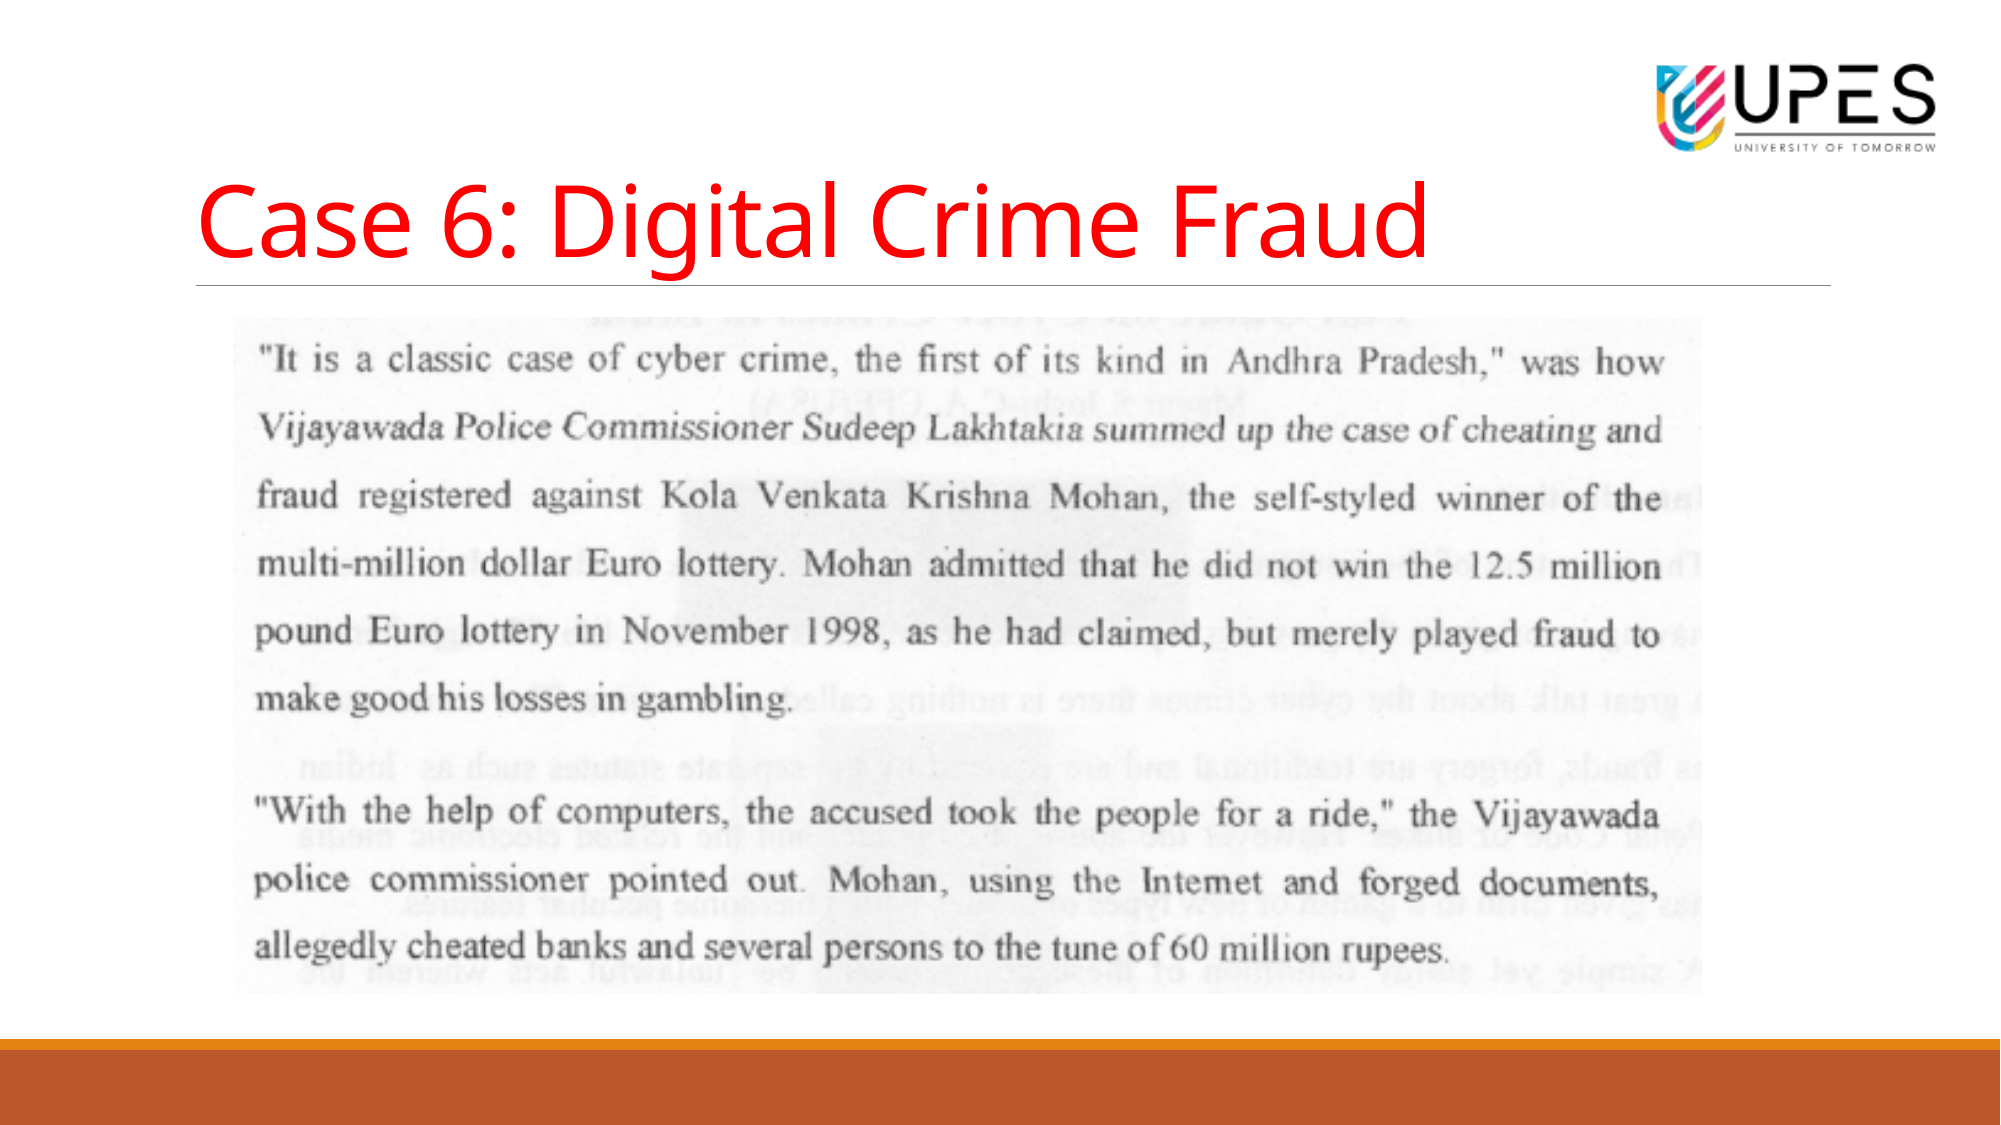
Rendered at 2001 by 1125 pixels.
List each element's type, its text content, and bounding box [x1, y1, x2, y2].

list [232, 317, 1703, 994]
picture [1628, 46, 1963, 167]
title Case 6: Digital Crime Fraud [180, 47, 1830, 285]
